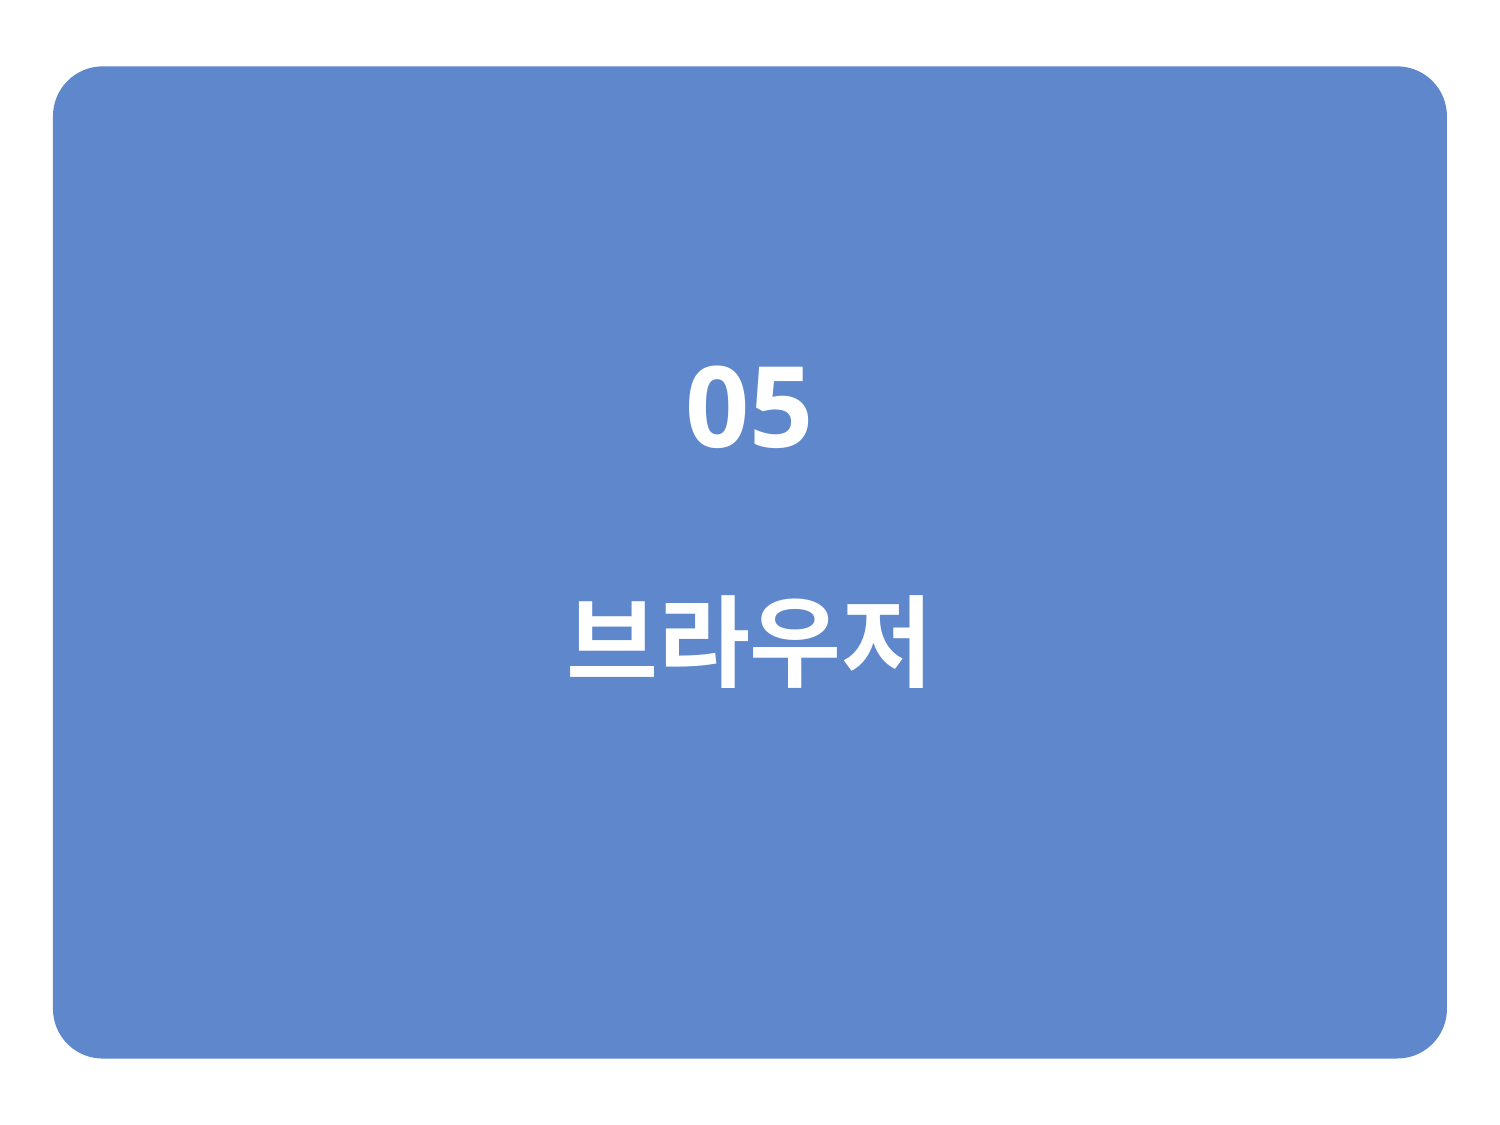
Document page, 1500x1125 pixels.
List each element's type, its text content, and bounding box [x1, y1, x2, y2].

list 브라우저 [117, 562, 1383, 717]
list 05 [117, 325, 1383, 480]
